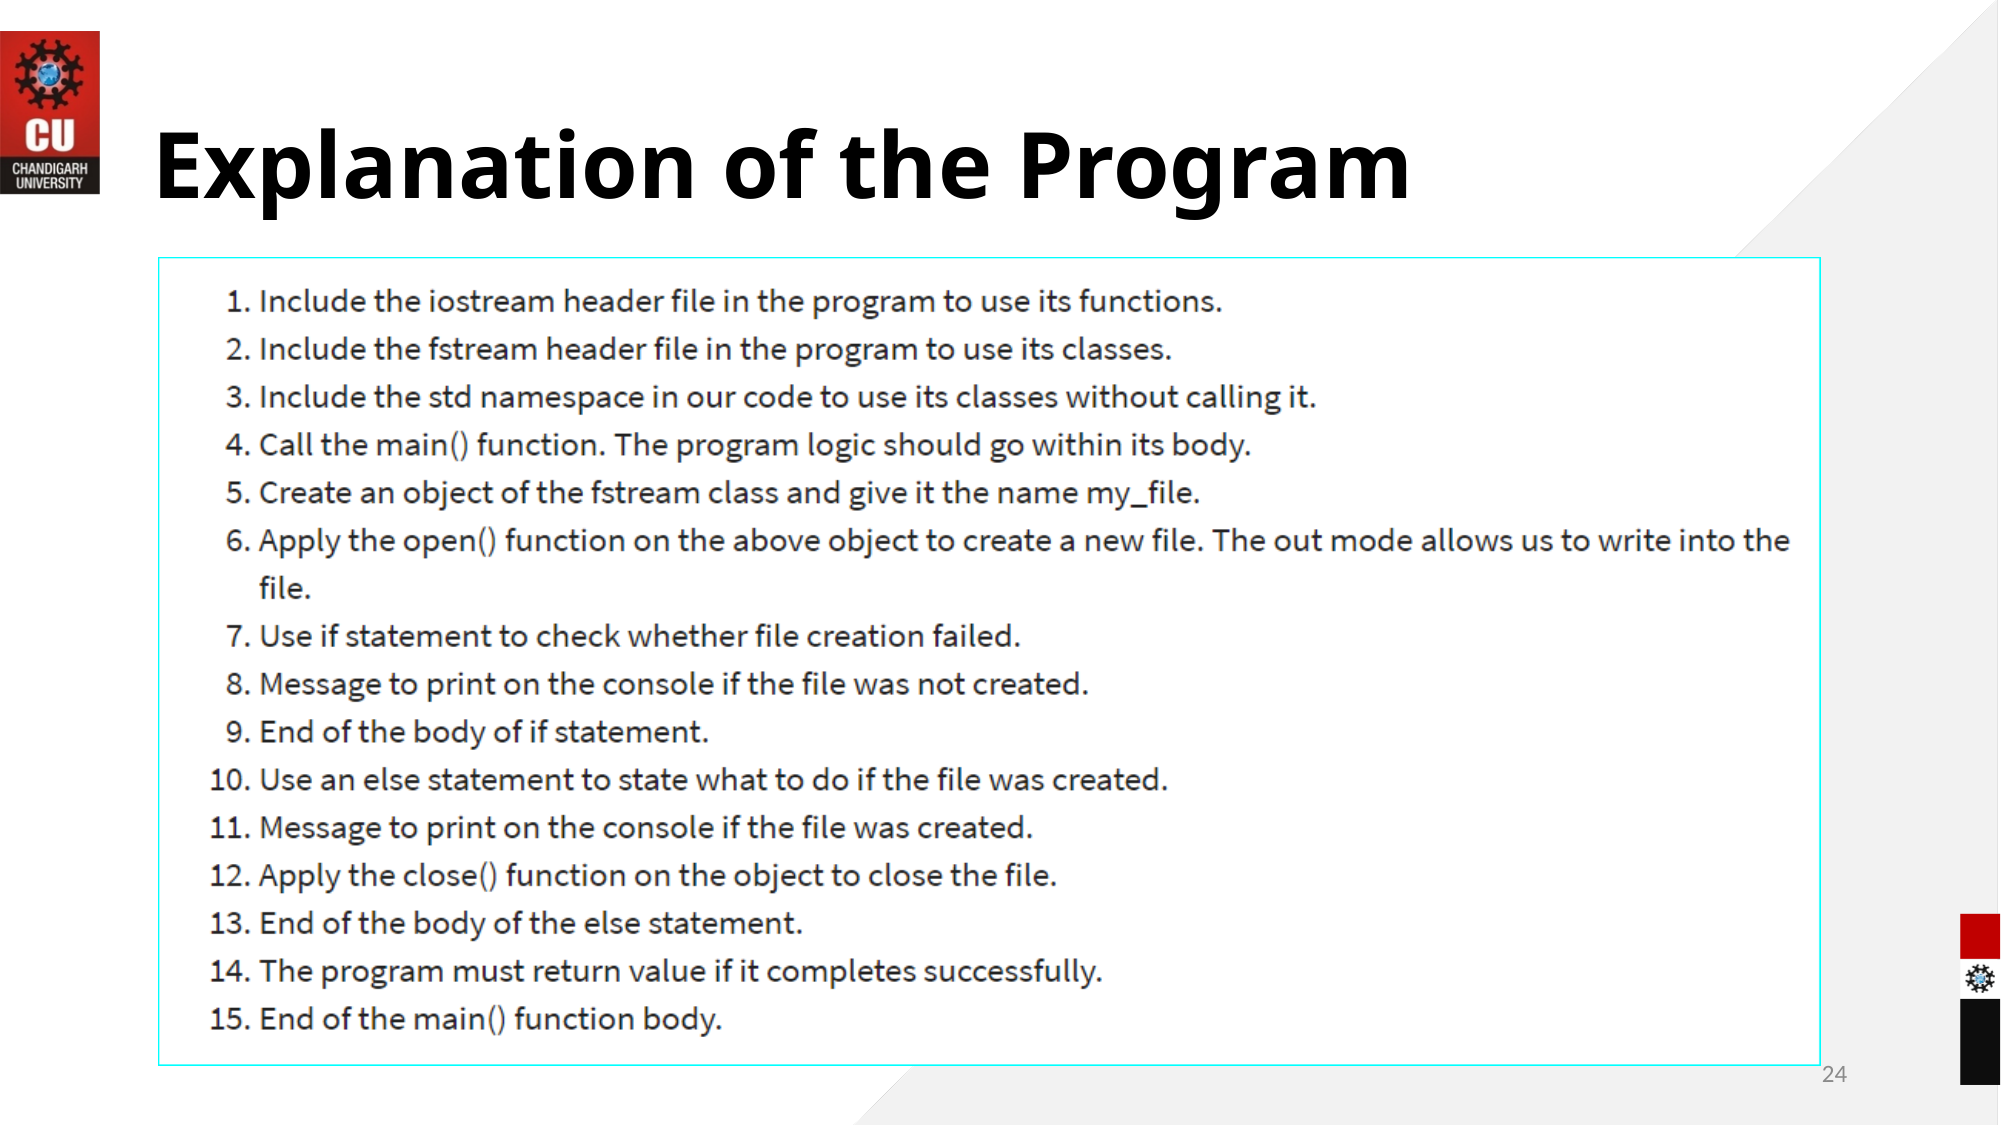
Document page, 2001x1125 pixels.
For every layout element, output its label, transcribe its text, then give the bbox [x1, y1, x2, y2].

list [158, 257, 1821, 1066]
title Explanation of the Program [137, 59, 1863, 278]
slide_number 24 [1412, 1042, 1863, 1103]
picture [0, 0, 2001, 1125]
